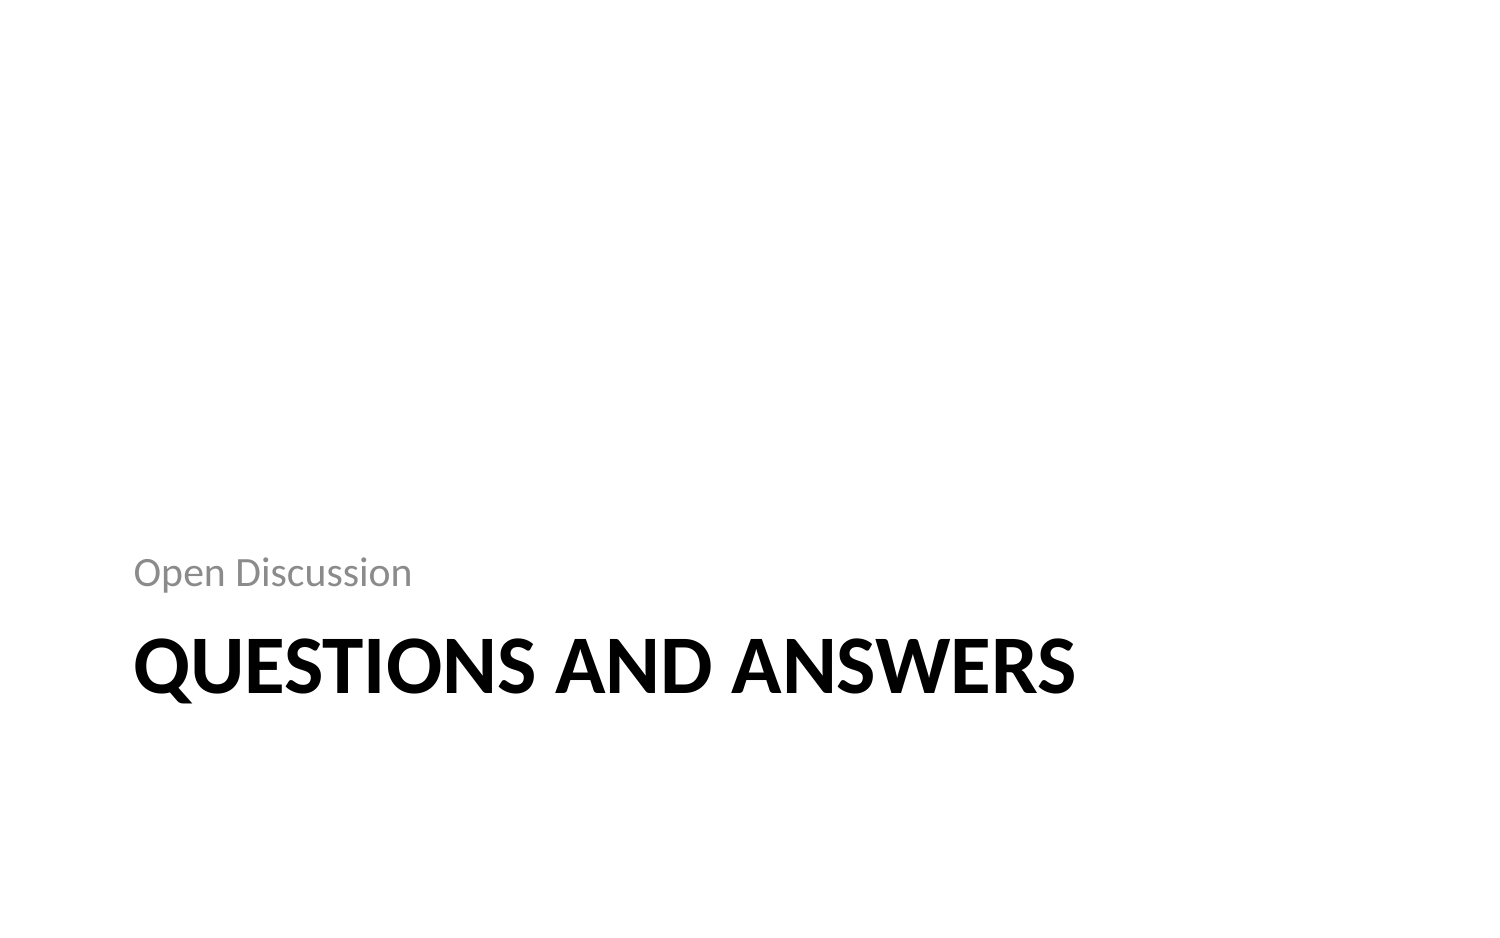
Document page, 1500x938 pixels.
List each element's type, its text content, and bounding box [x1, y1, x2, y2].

list Open Discussion [118, 397, 1394, 603]
title Questions and Answers [118, 603, 1394, 789]
